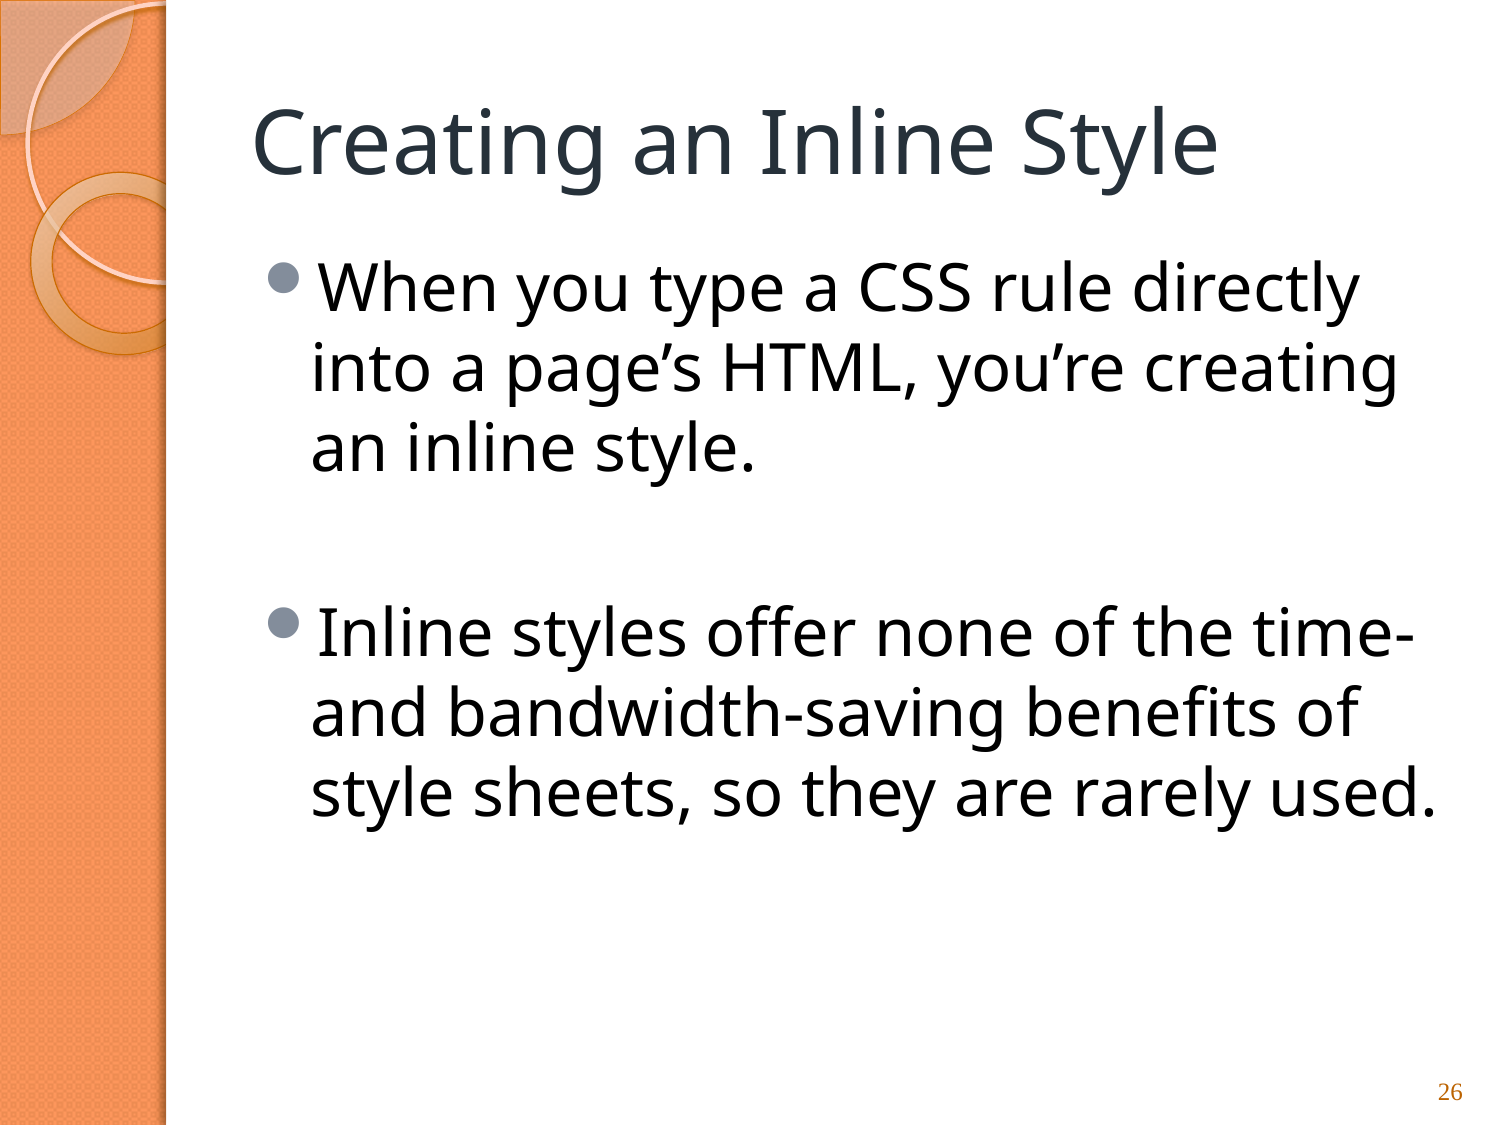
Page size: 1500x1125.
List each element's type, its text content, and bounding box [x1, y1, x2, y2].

list When you type a CSS rule directly into a page’s HTML, you’re creating an inline style. Inline styles offer none of the time-and bandwidth-saving benefits of style sheets, so they are rarely used. [235, 237, 1466, 1025]
title Creating an Inline Style [235, 45, 1466, 233]
slide_number 26 [1413, 1034, 1488, 1113]
